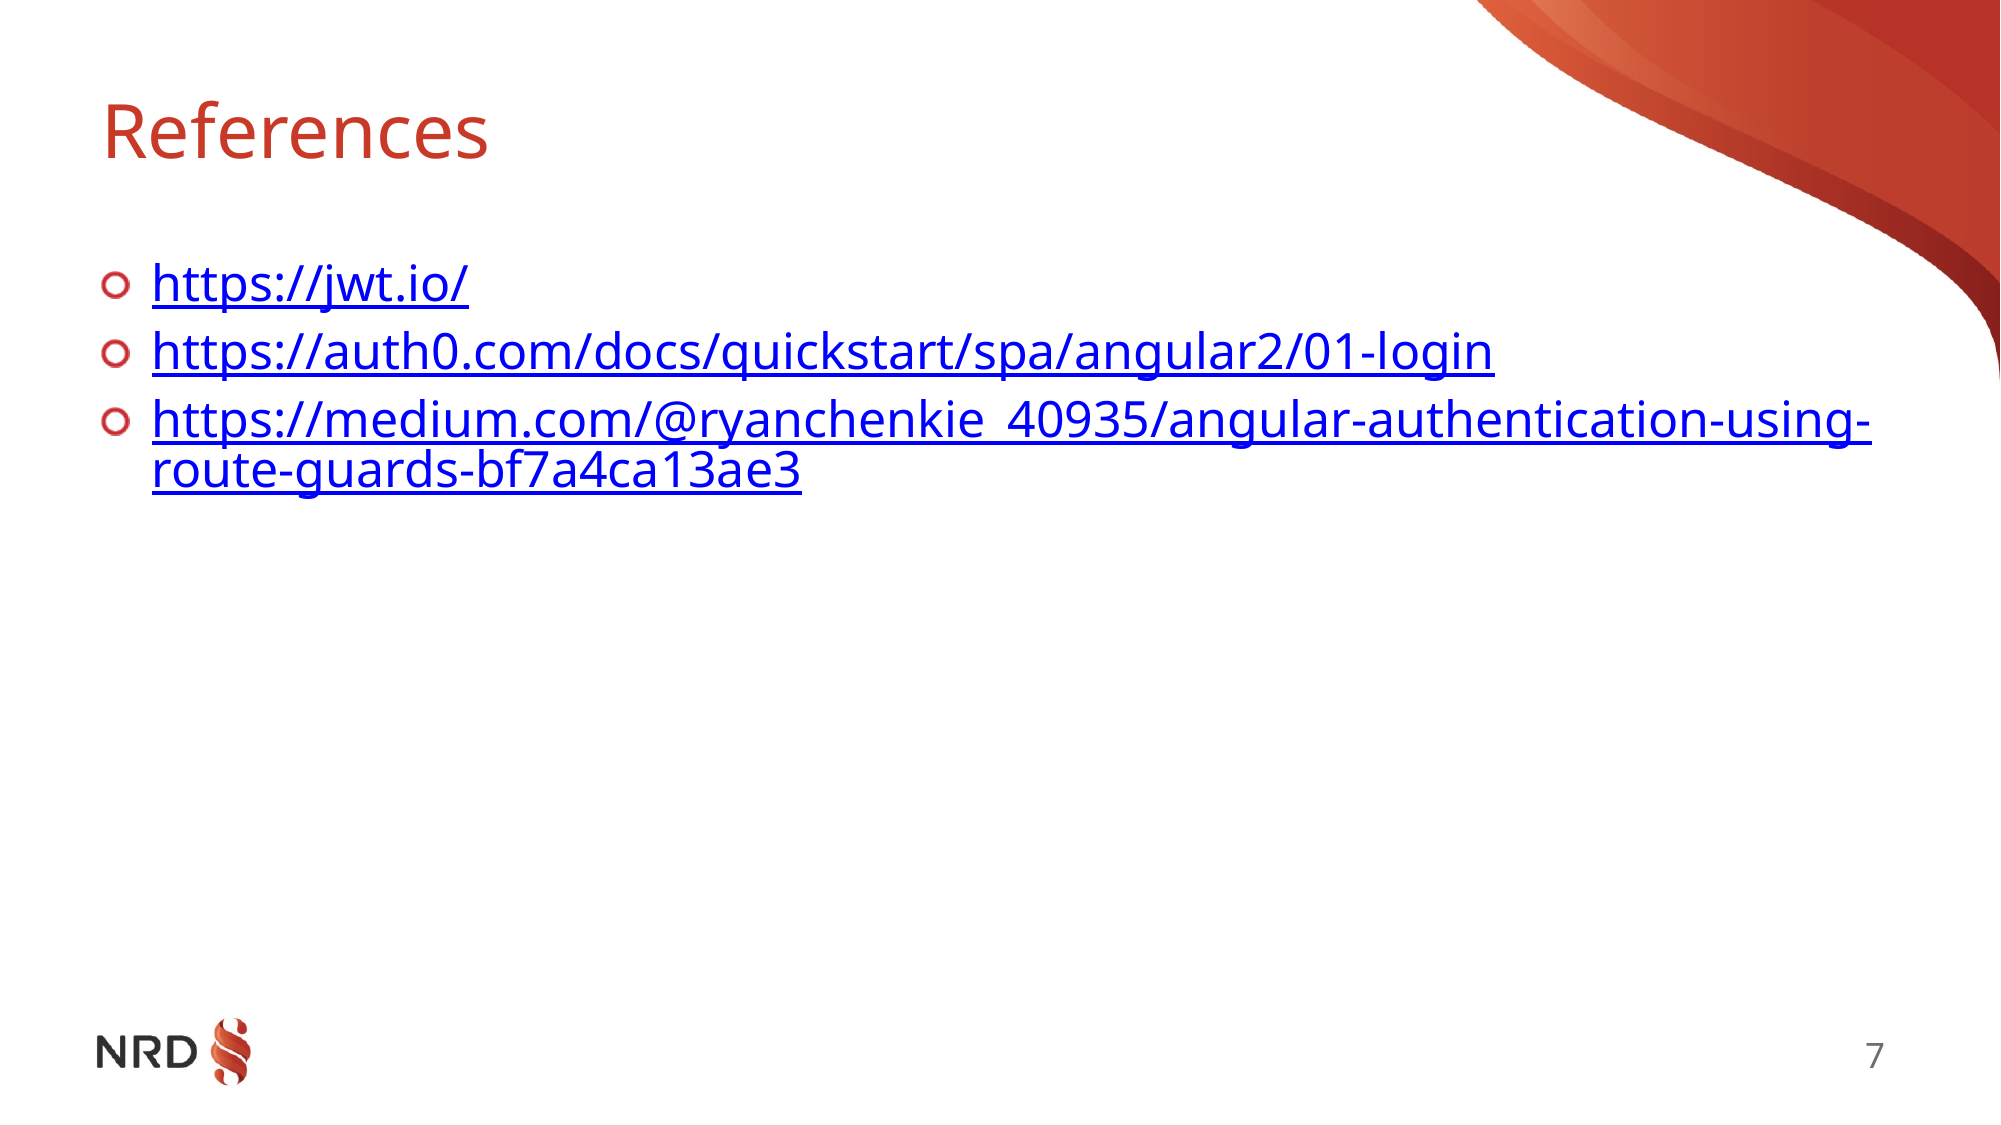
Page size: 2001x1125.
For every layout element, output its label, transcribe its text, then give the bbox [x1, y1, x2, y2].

picture [101, 407, 130, 436]
subtitle https://jwt.io/ https://auth0.com/docs/quickstart/spa/angular2/01-login https://medium.com/@ryanchenkie_40935/angular-authentication-using-route-guards-bf7a4ca13ae3 [86, 243, 1900, 998]
picture [101, 339, 130, 368]
picture [101, 271, 130, 299]
slide_number 7 [1652, 1027, 1900, 1088]
title References [86, 37, 1900, 220]
picture [54, 0, 2000, 1118]
